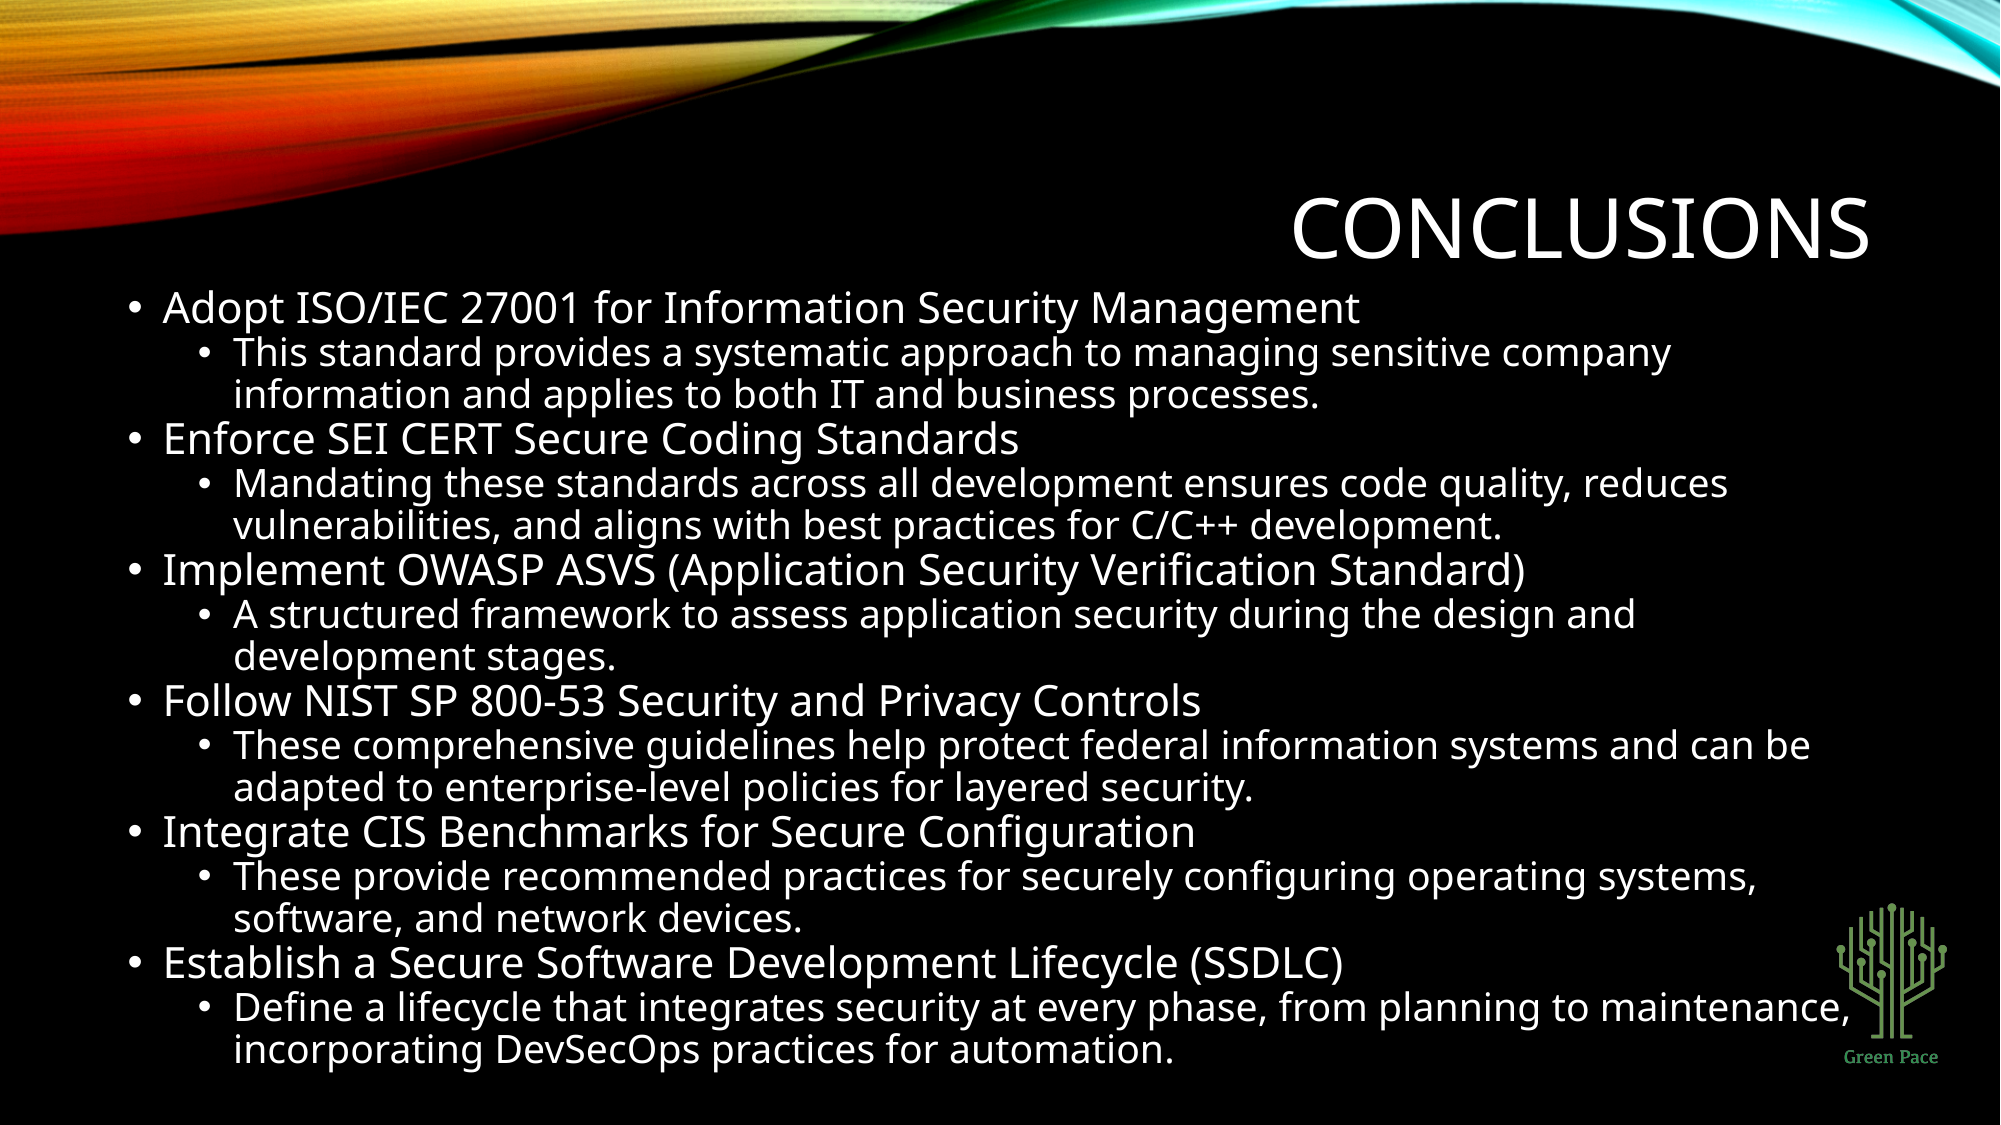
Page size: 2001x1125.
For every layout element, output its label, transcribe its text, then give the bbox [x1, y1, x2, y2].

list Adopt ISO/IEC 27001 for Information Security Management This standard provides a systematic approach to managing sensitive company information and applies to both IT and business processes. Enforce SEI CERT Secure Coding Standards Mandating these standards across all development ensures code quality, reduces vulnerabilities, and aligns with best practices for C/C++ development. Implement OWASP ASVS (Application Security Verification Standard) A structured framework to assess application security during the design and development stages. Follow NIST SP 800-53 Security and Privacy Controls These comprehensive guidelines help protect federal information systems and can be adapted to enterprise-level policies for layered security. Integrate CIS Benchmarks for Secure Configuration These provide recommended practices for securely configuring operating systems, software, and network devices. Establish a Secure Software Development Lifecycle (SSDLC) Define a lifecycle that integrates security at every phase, from planning to maintenance, incorporating DevSecOps practices for automation. [112, 278, 1888, 1081]
picture [0, 0, 2000, 237]
picture [1817, 892, 1964, 1082]
title CONCLUSIONS [474, 125, 1888, 278]
